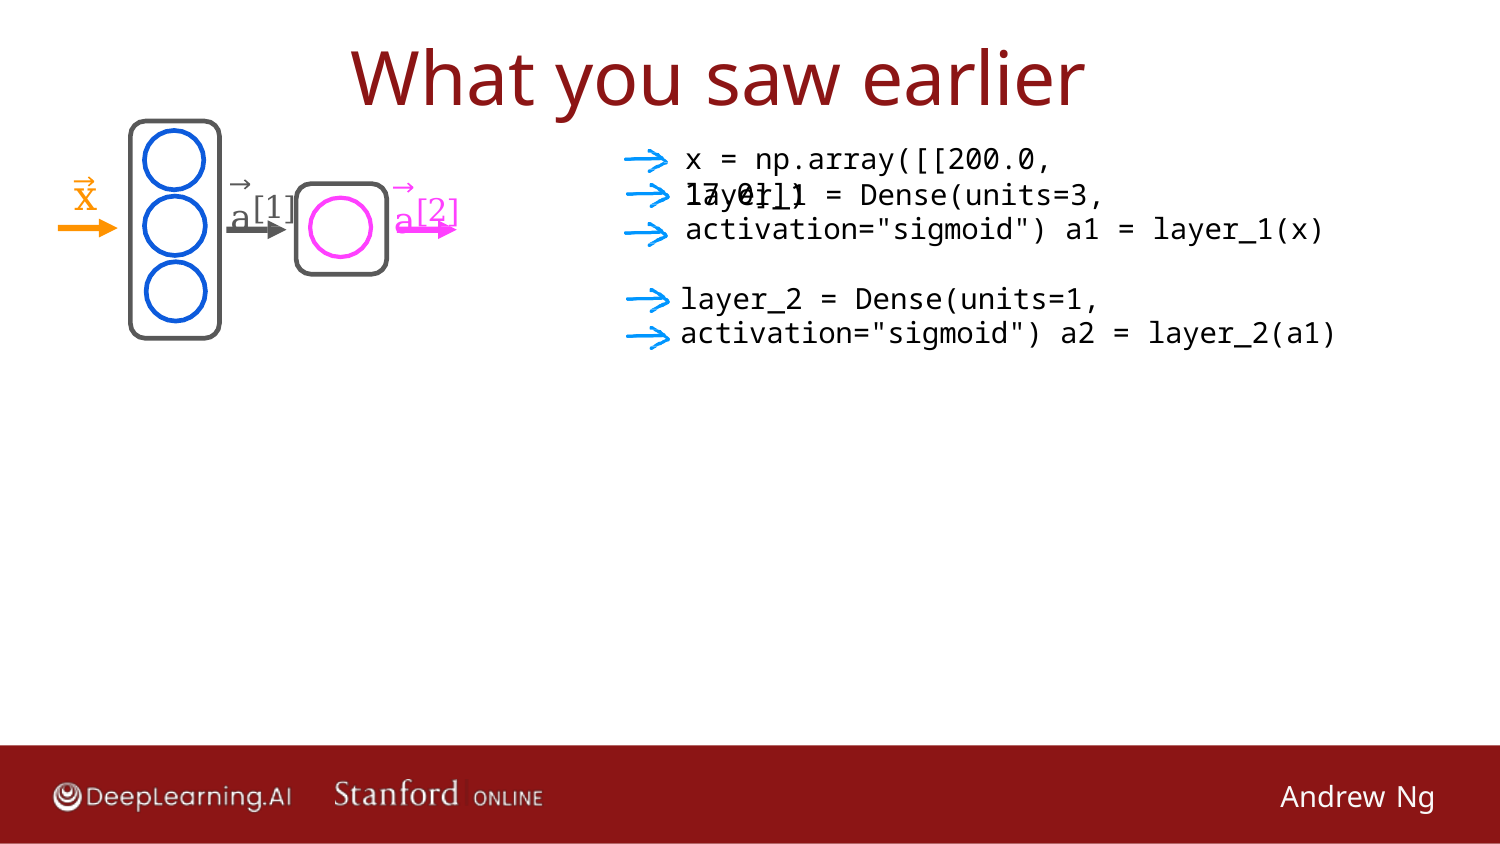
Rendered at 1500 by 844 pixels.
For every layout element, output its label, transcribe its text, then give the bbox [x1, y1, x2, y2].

text_box x [71, 165, 97, 219]
picture [626, 325, 670, 350]
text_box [127, 118, 390, 341]
footer Andrew Ng [1277, 774, 1445, 844]
text_box layer_1 = Dense(units=3, activation="sigmoid") a1 = layer_1(x) [683, 172, 1428, 246]
picture [51, 770, 293, 825]
picture [626, 183, 670, 208]
title What you saw earlier [64, 28, 1436, 172]
picture [335, 779, 544, 814]
text_box x = np.array([[200.0, 17.0]]) [683, 137, 1156, 172]
picture [624, 222, 668, 247]
picture [624, 148, 669, 173]
text_box layer_2 = Dense(units=1, activation="sigmoid") a2 = layer_2(a1) [678, 276, 1425, 350]
picture [626, 288, 670, 313]
text_box a[2] [393, 156, 461, 241]
text_box [57, 218, 118, 238]
